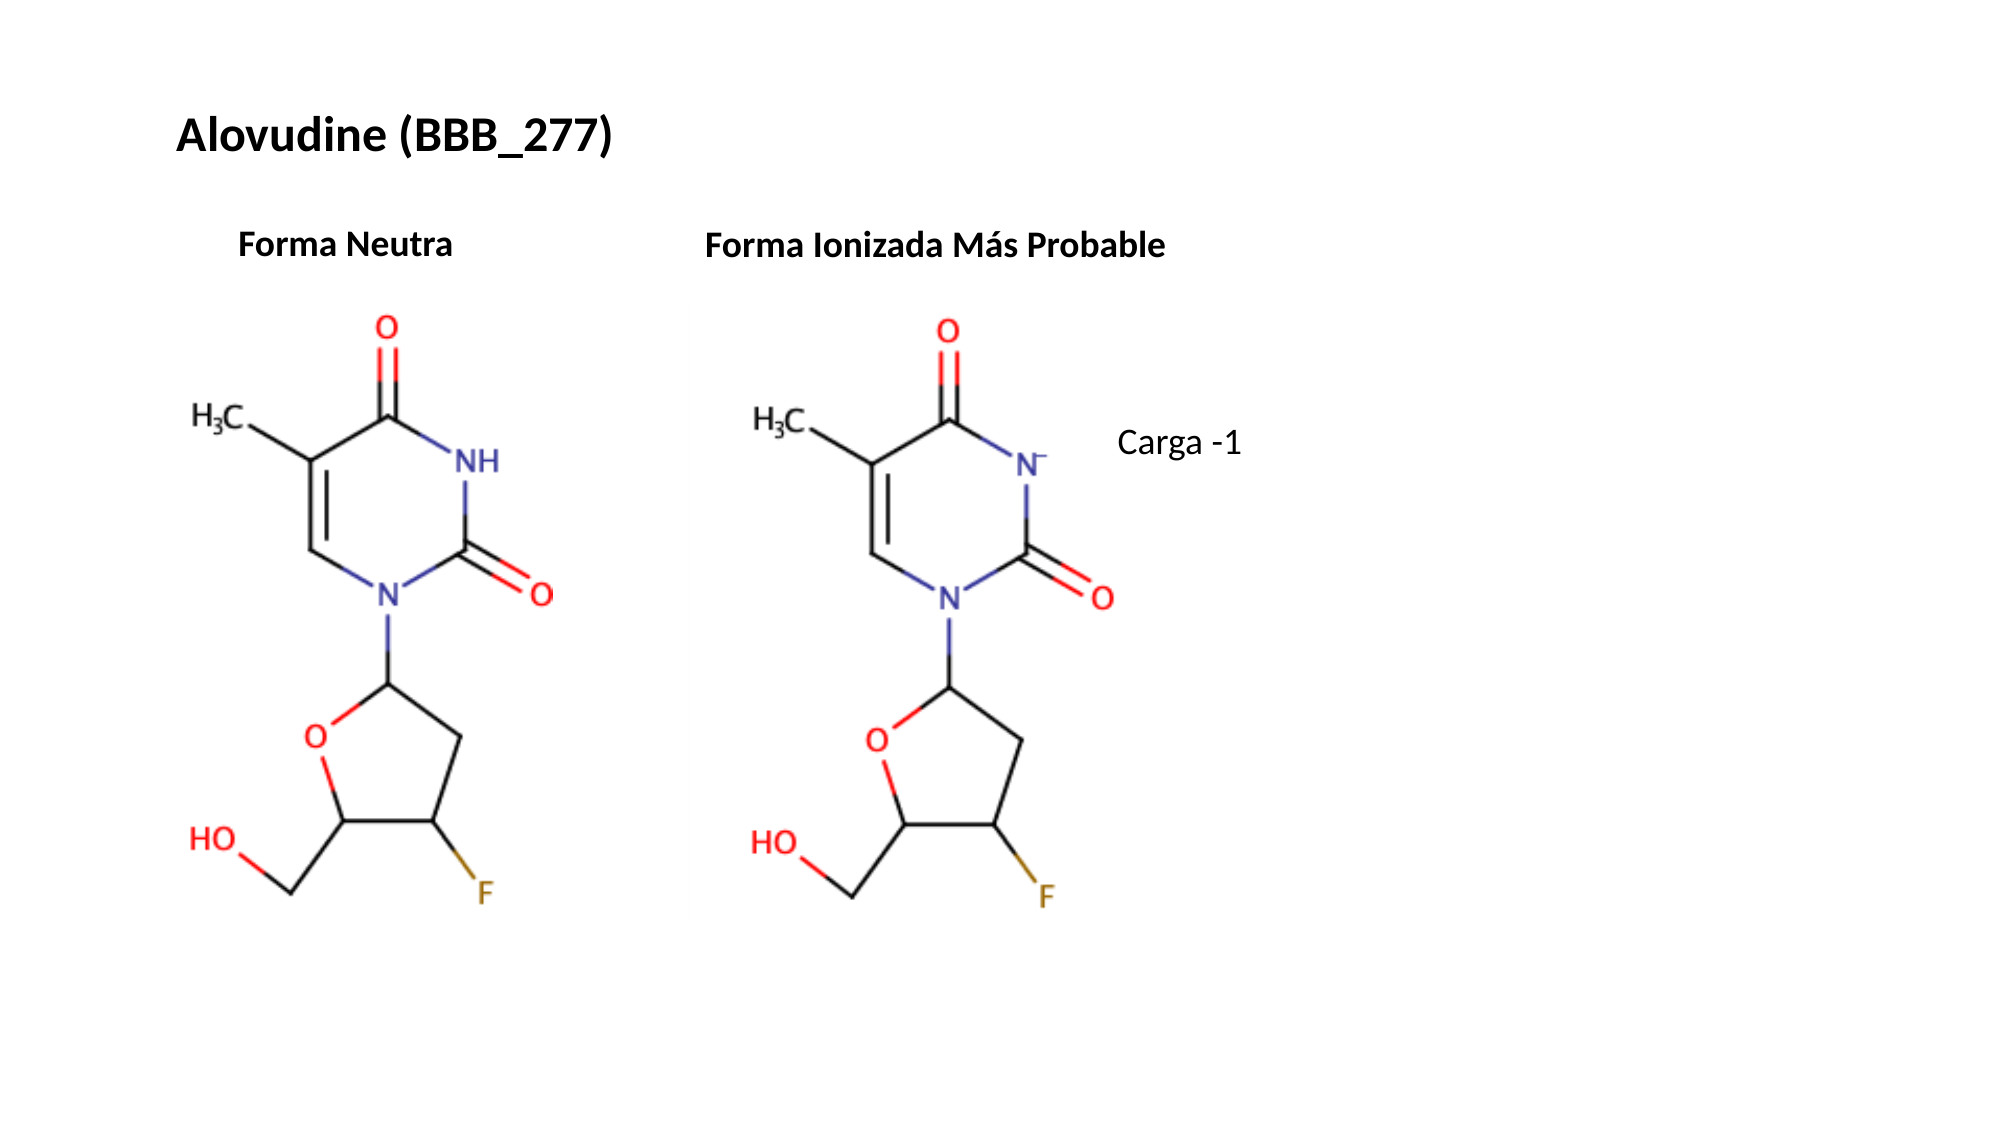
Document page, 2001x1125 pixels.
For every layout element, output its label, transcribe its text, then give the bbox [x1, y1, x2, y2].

text_box Alovudine (BBB_277) [162, 93, 630, 169]
text_box Forma Neutra [223, 211, 469, 272]
picture [688, 303, 1158, 925]
picture [139, 291, 553, 936]
text_box Carga -1 [1157, 409, 1258, 470]
text_box Forma Ionizada Más Probable [690, 212, 1182, 273]
